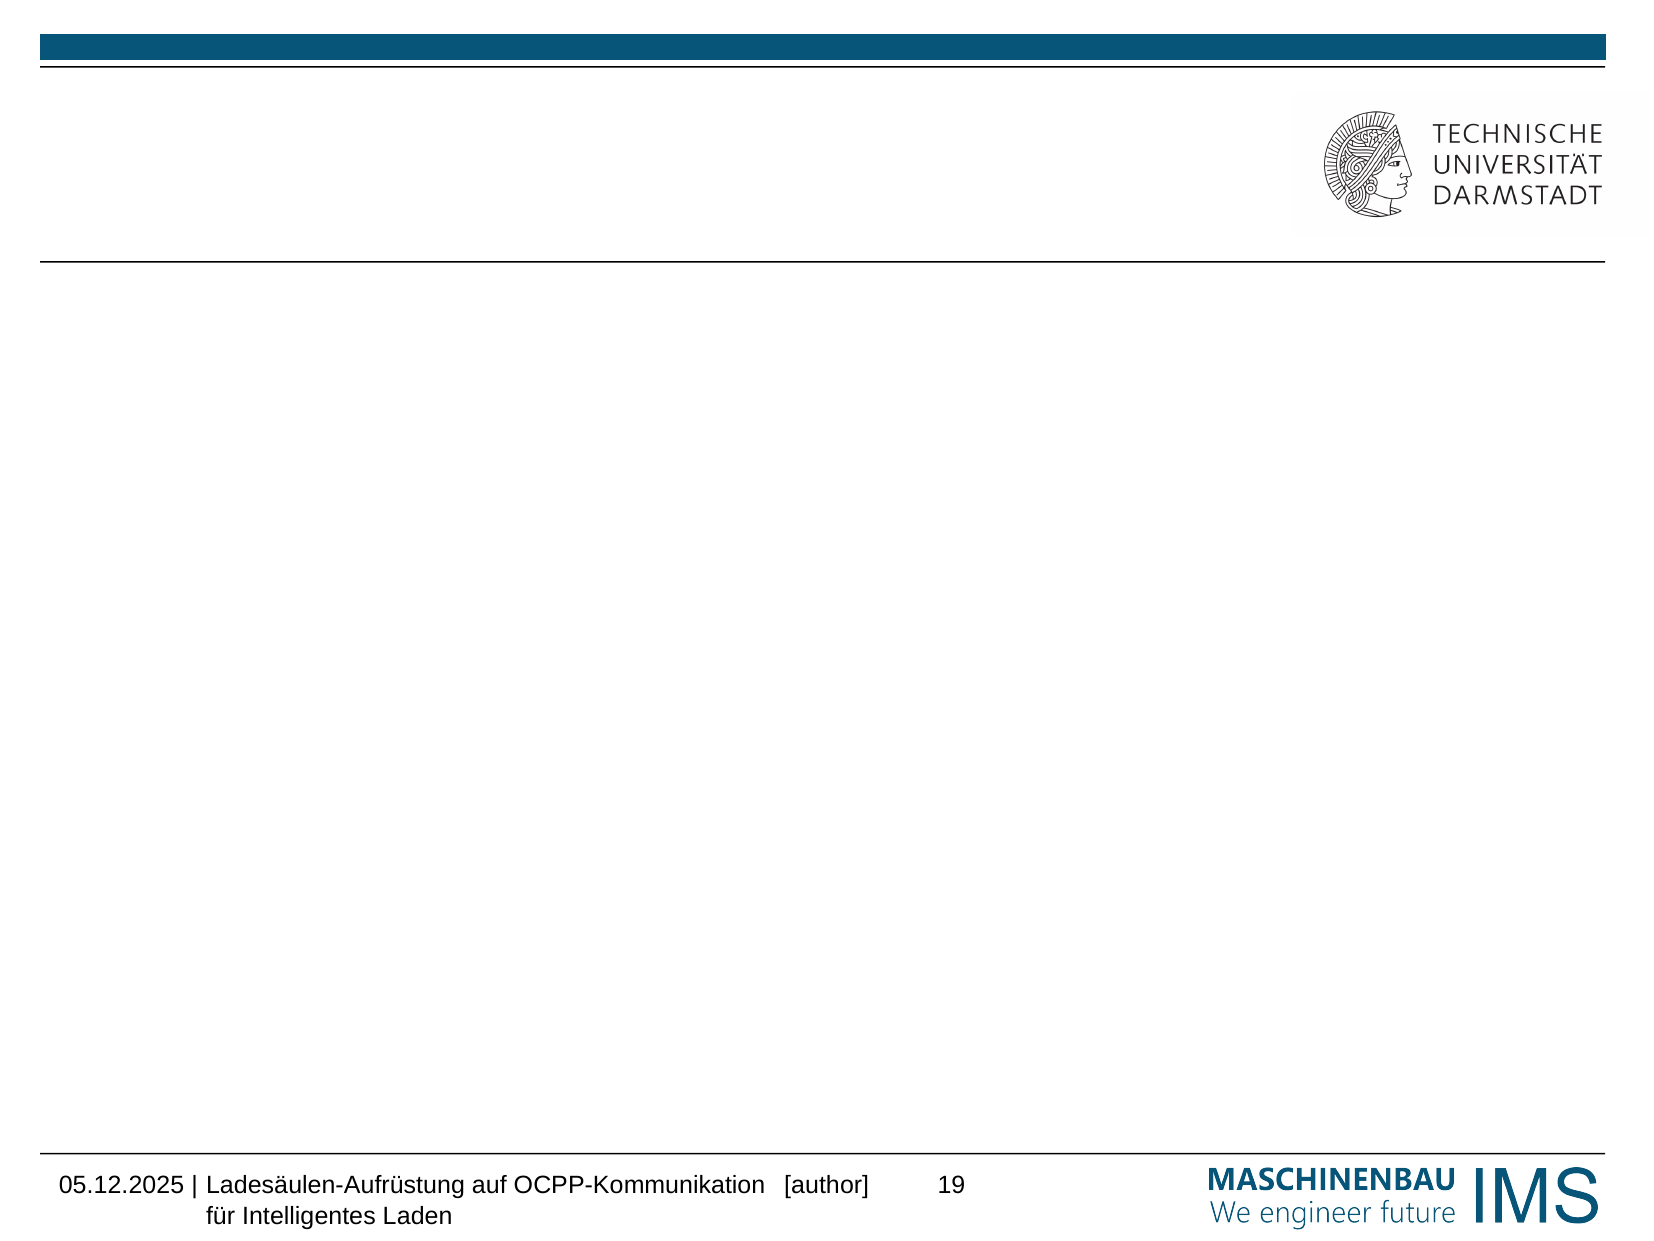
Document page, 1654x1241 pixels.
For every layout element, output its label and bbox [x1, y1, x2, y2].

picture [1217, 1167, 1226, 1181]
picture [1288, 88, 1653, 240]
picture [1336, 1167, 1345, 1180]
picture [1442, 1167, 1449, 1186]
picture [1565, 1167, 1598, 1201]
picture [1209, 1167, 1598, 1231]
picture [1377, 1167, 1385, 1179]
picture [1302, 1167, 1310, 1176]
